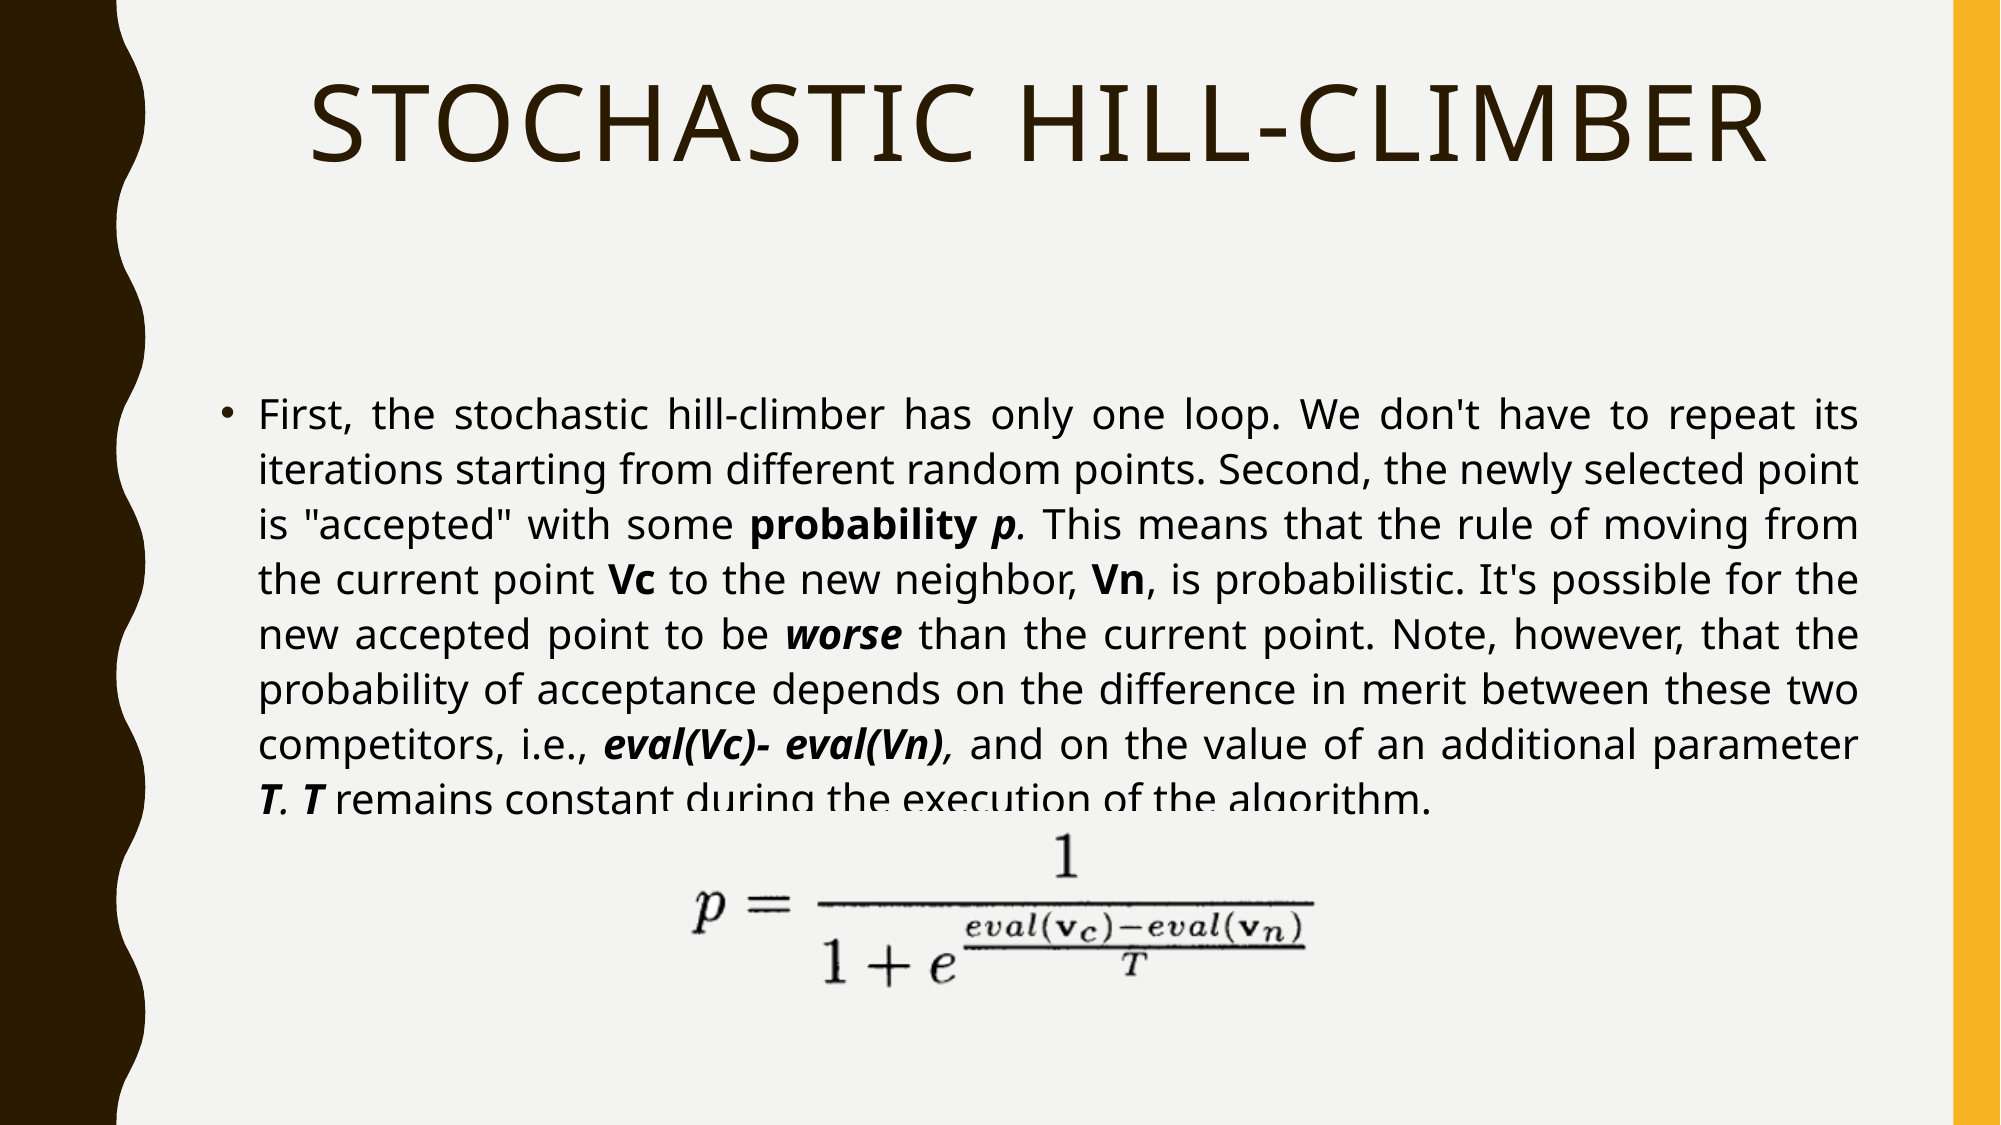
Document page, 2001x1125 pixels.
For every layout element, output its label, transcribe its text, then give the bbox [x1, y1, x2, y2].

title stochastic hill-climber [205, 62, 1875, 308]
list First, the stochastic hill-climber has only one loop. We don't have to repeat its iterations starting from different random points. Second, the newly selected point is "accepted" with some probability p. This means that the rule of moving from the current point Vc to the new neighbor, Vn, is probabilistic. It's possible for the new accepted point to be worse than the current point. Note, however, that the probability of acceptance depends on the difference in merit between these two competitors, i.e., eval(Vc)- eval(Vn), and on the value of an additional parameter T. T remains constant during the execution of the algorithm. [205, 375, 1875, 965]
picture [658, 811, 1325, 1013]
